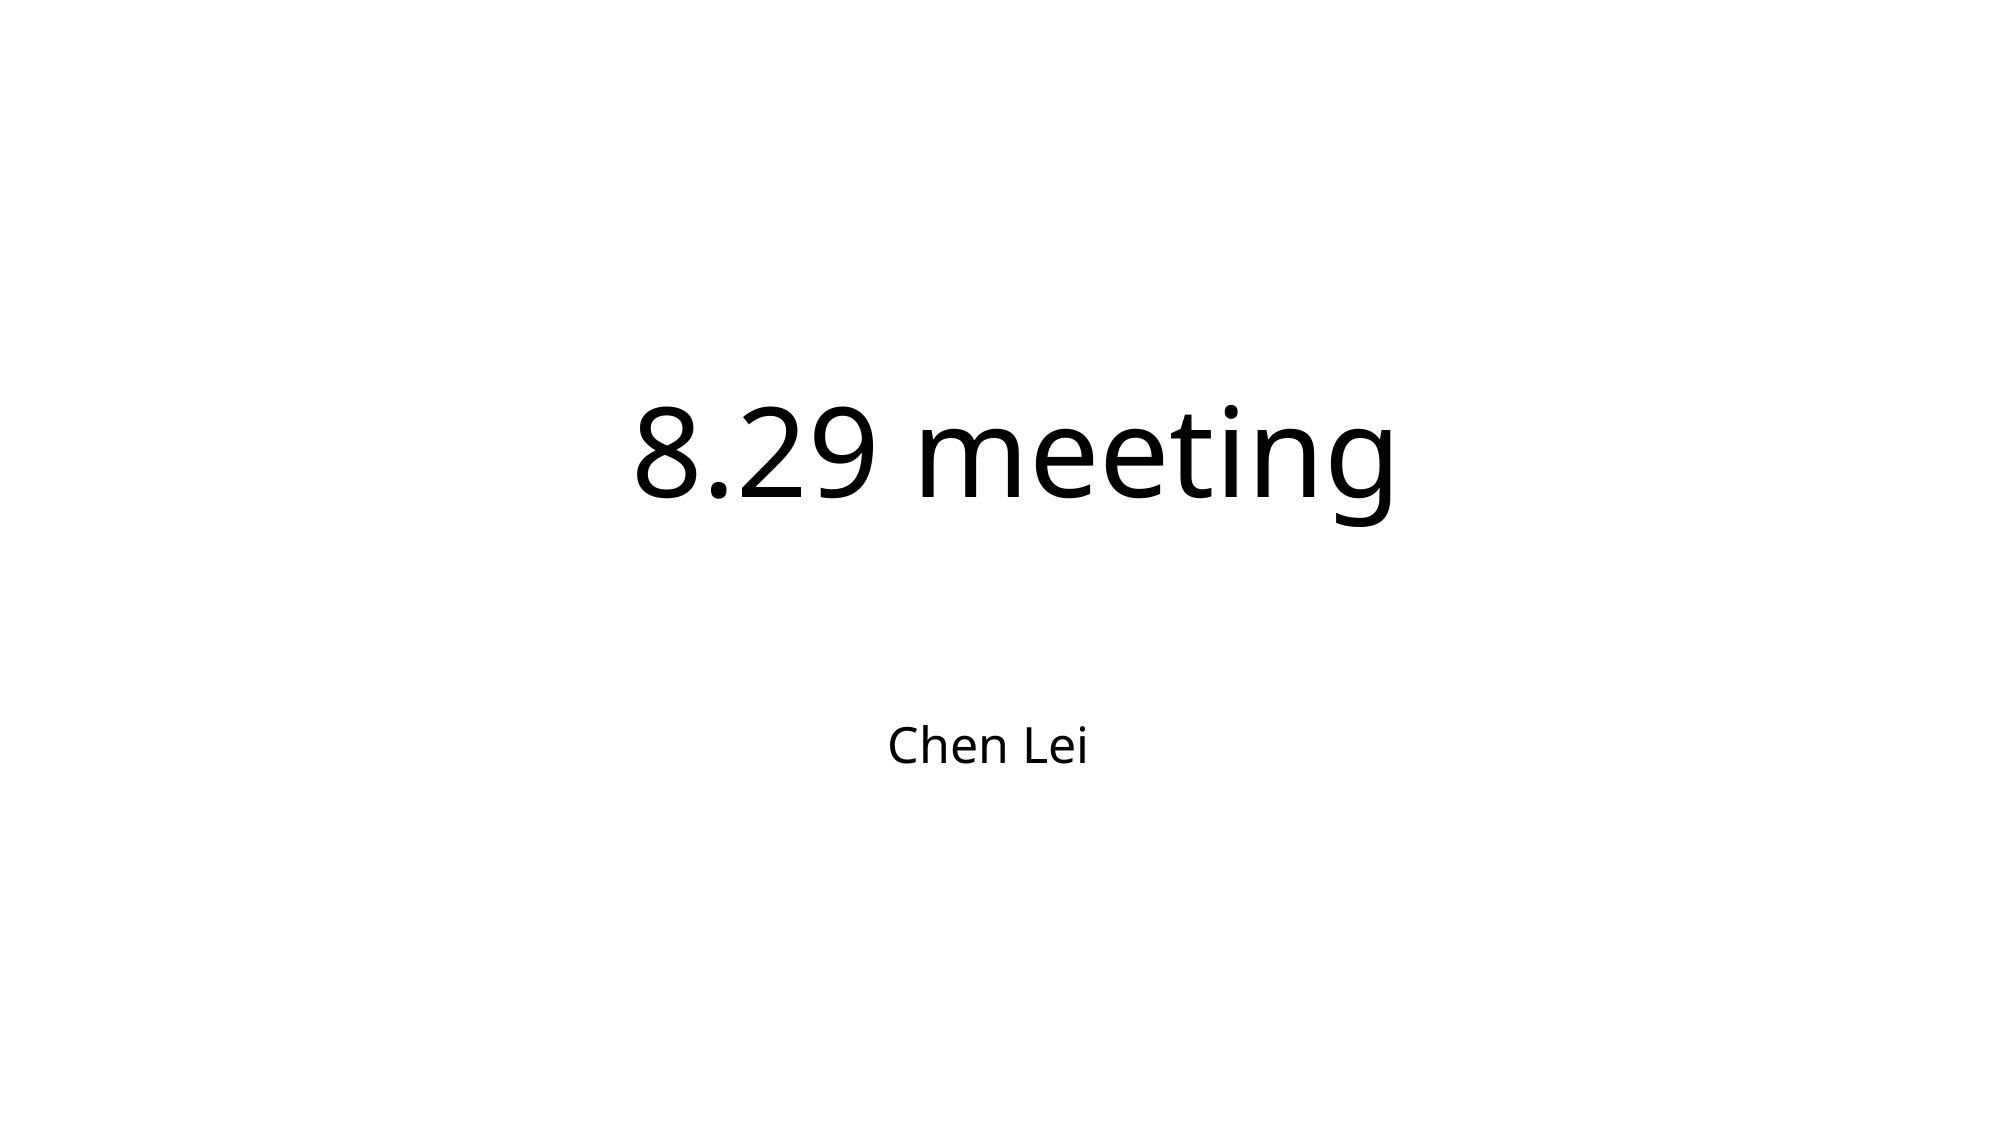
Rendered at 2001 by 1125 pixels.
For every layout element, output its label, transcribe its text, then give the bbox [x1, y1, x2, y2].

subtitle Chen Lei [238, 713, 1739, 792]
title 8.29 meeting [266, 378, 1767, 532]
